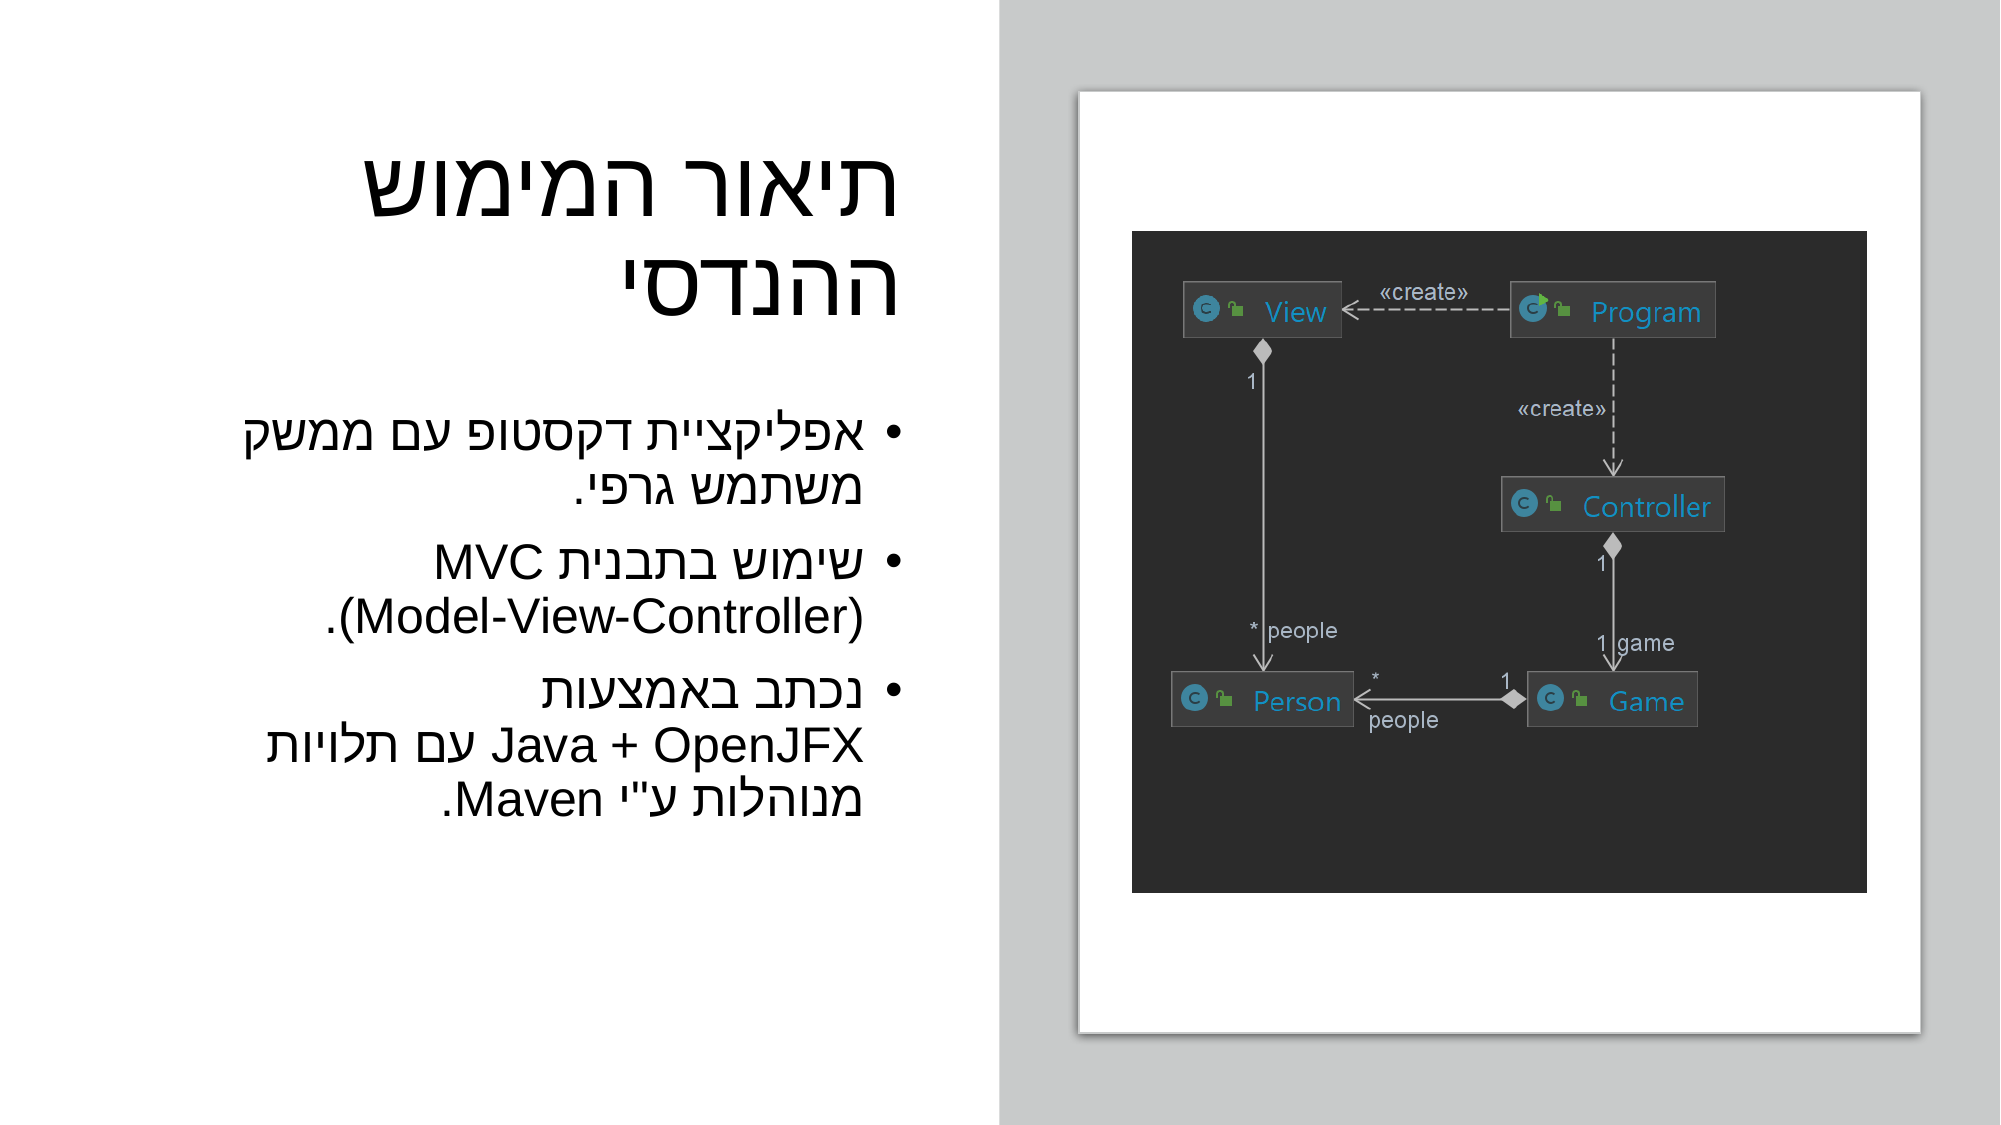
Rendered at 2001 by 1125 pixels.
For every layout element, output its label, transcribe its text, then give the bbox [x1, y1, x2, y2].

picture [1132, 231, 1867, 893]
text_box [1078, 90, 1922, 1034]
text_box [998, 0, 2000, 1125]
list אפליקציית דקסטופ עם ממשק משתמש גרפי. שימוש בתבנית MVC (Model-View-Controller). נכתב באמצעות Java + OpenJFX עם תלויות מנוהלות ע"י Maven. [106, 399, 918, 1021]
title תיאור המימוש ההנדסי [106, 103, 918, 370]
